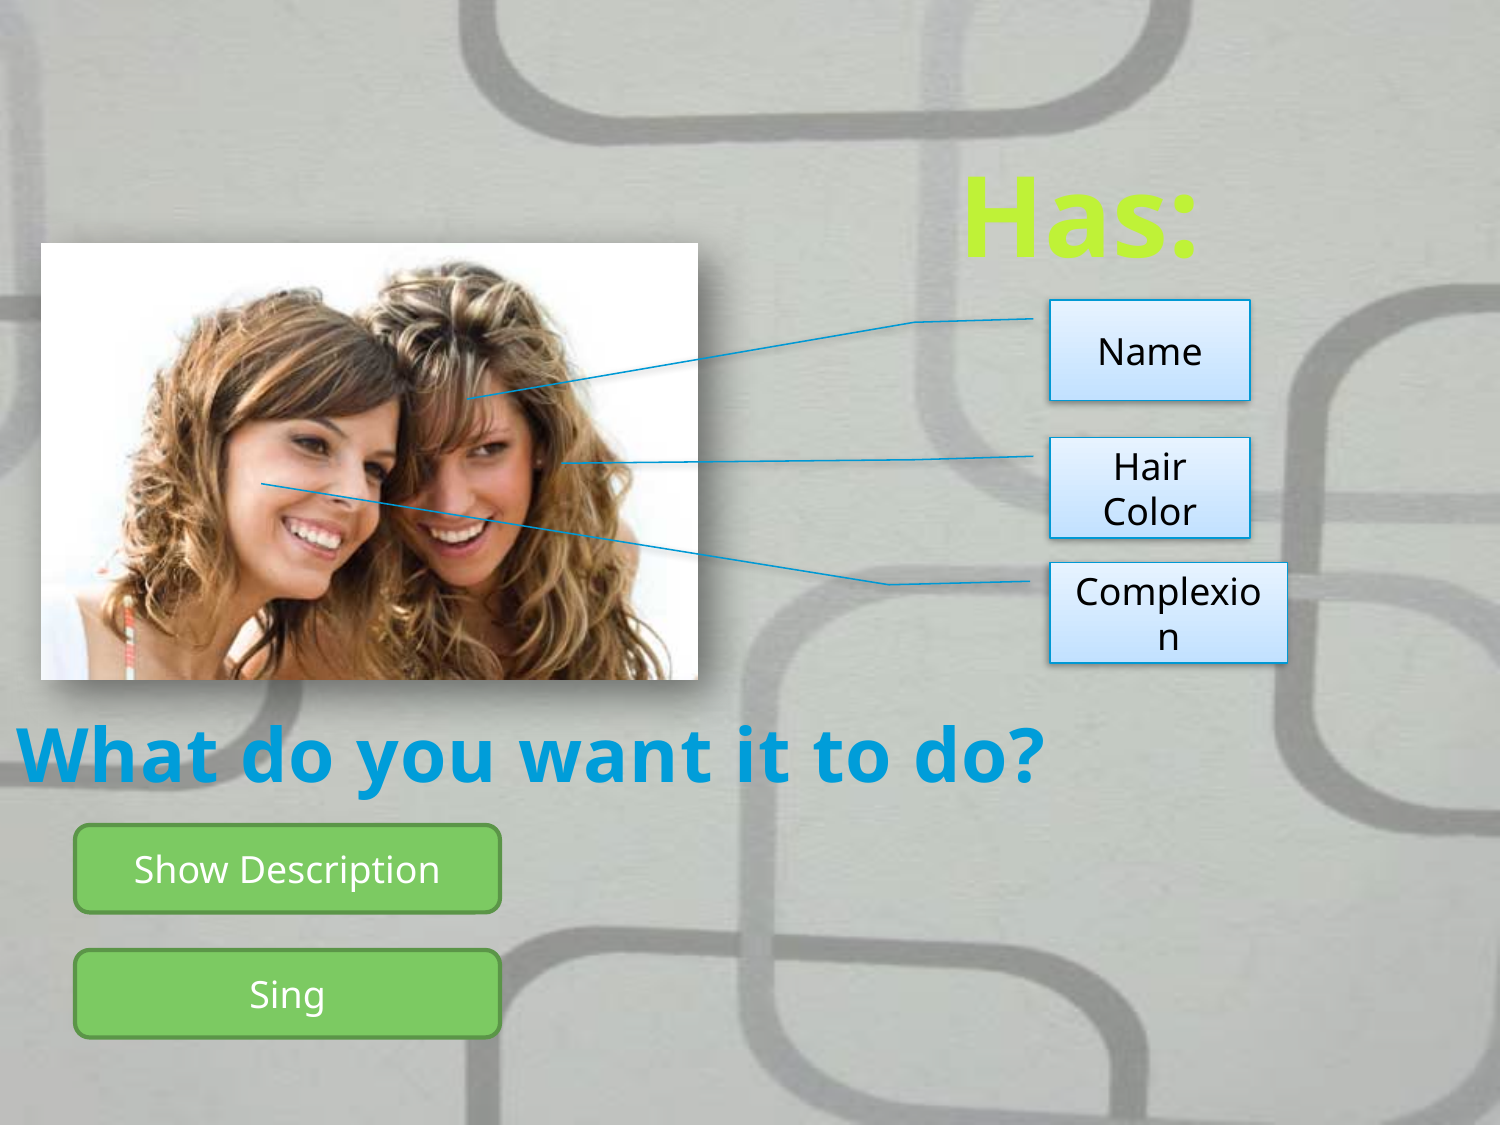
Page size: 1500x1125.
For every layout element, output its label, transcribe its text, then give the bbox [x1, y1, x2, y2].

text_box Sing [72, 947, 503, 1040]
text_box Show Description [72, 822, 503, 915]
text_box Name [1049, 299, 1251, 401]
text_box Has: [943, 137, 1216, 288]
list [41, 243, 698, 680]
text_box Hair Color [1049, 437, 1251, 539]
text_box What do you want it to do? [0, 699, 1064, 805]
text_box Name [703, 318, 1034, 360]
text_box Complexion [703, 554, 1031, 586]
text_box Complexion [1049, 562, 1288, 664]
text_box Hair Color [703, 455, 1034, 463]
